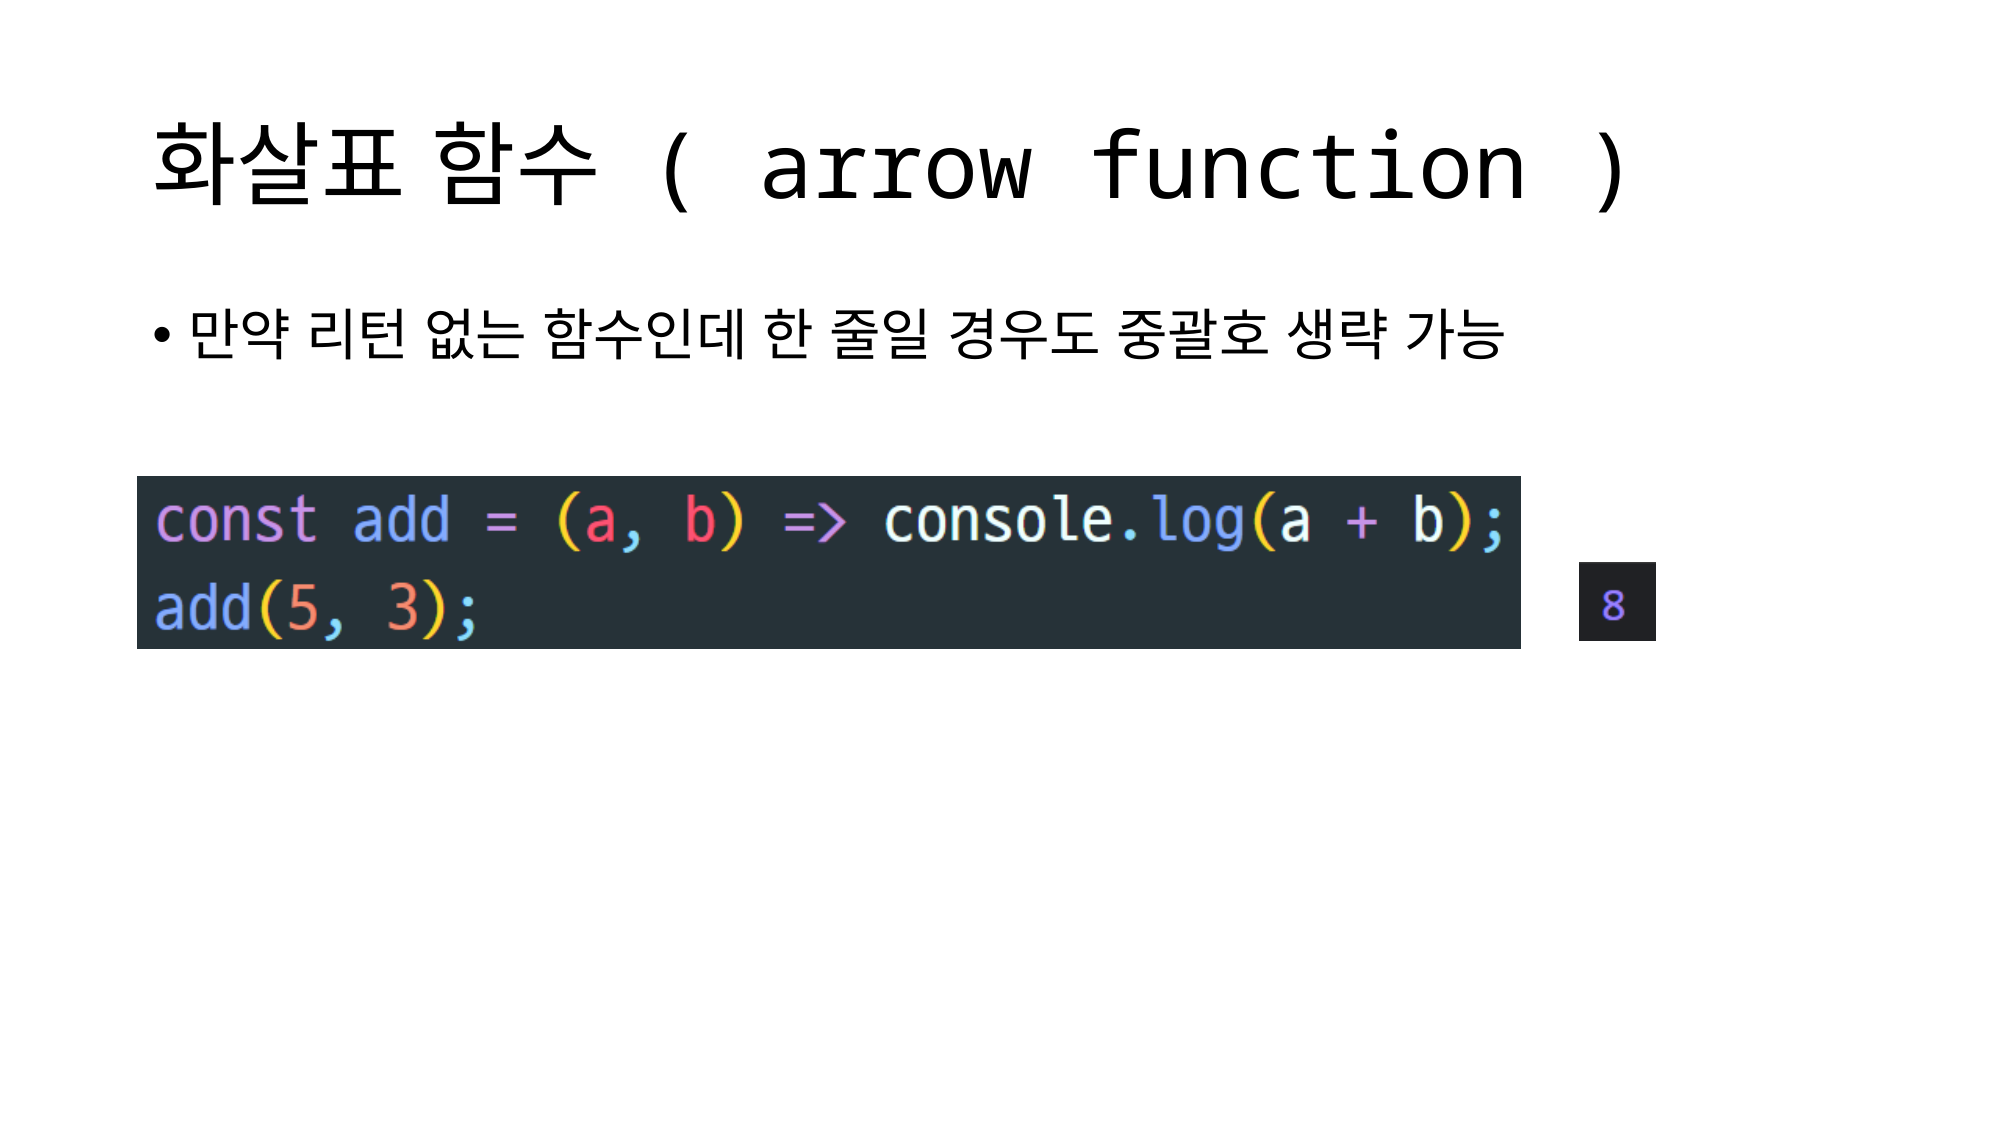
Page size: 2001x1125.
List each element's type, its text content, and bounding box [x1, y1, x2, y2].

picture [137, 476, 1521, 649]
picture [1579, 562, 1656, 641]
title 화살표 함수 ( arrow function ) [137, 59, 1863, 278]
list 만약 리턴 없는 함수인데 한 줄일 경우도 중괄호 생략 가능 [137, 299, 1863, 375]
